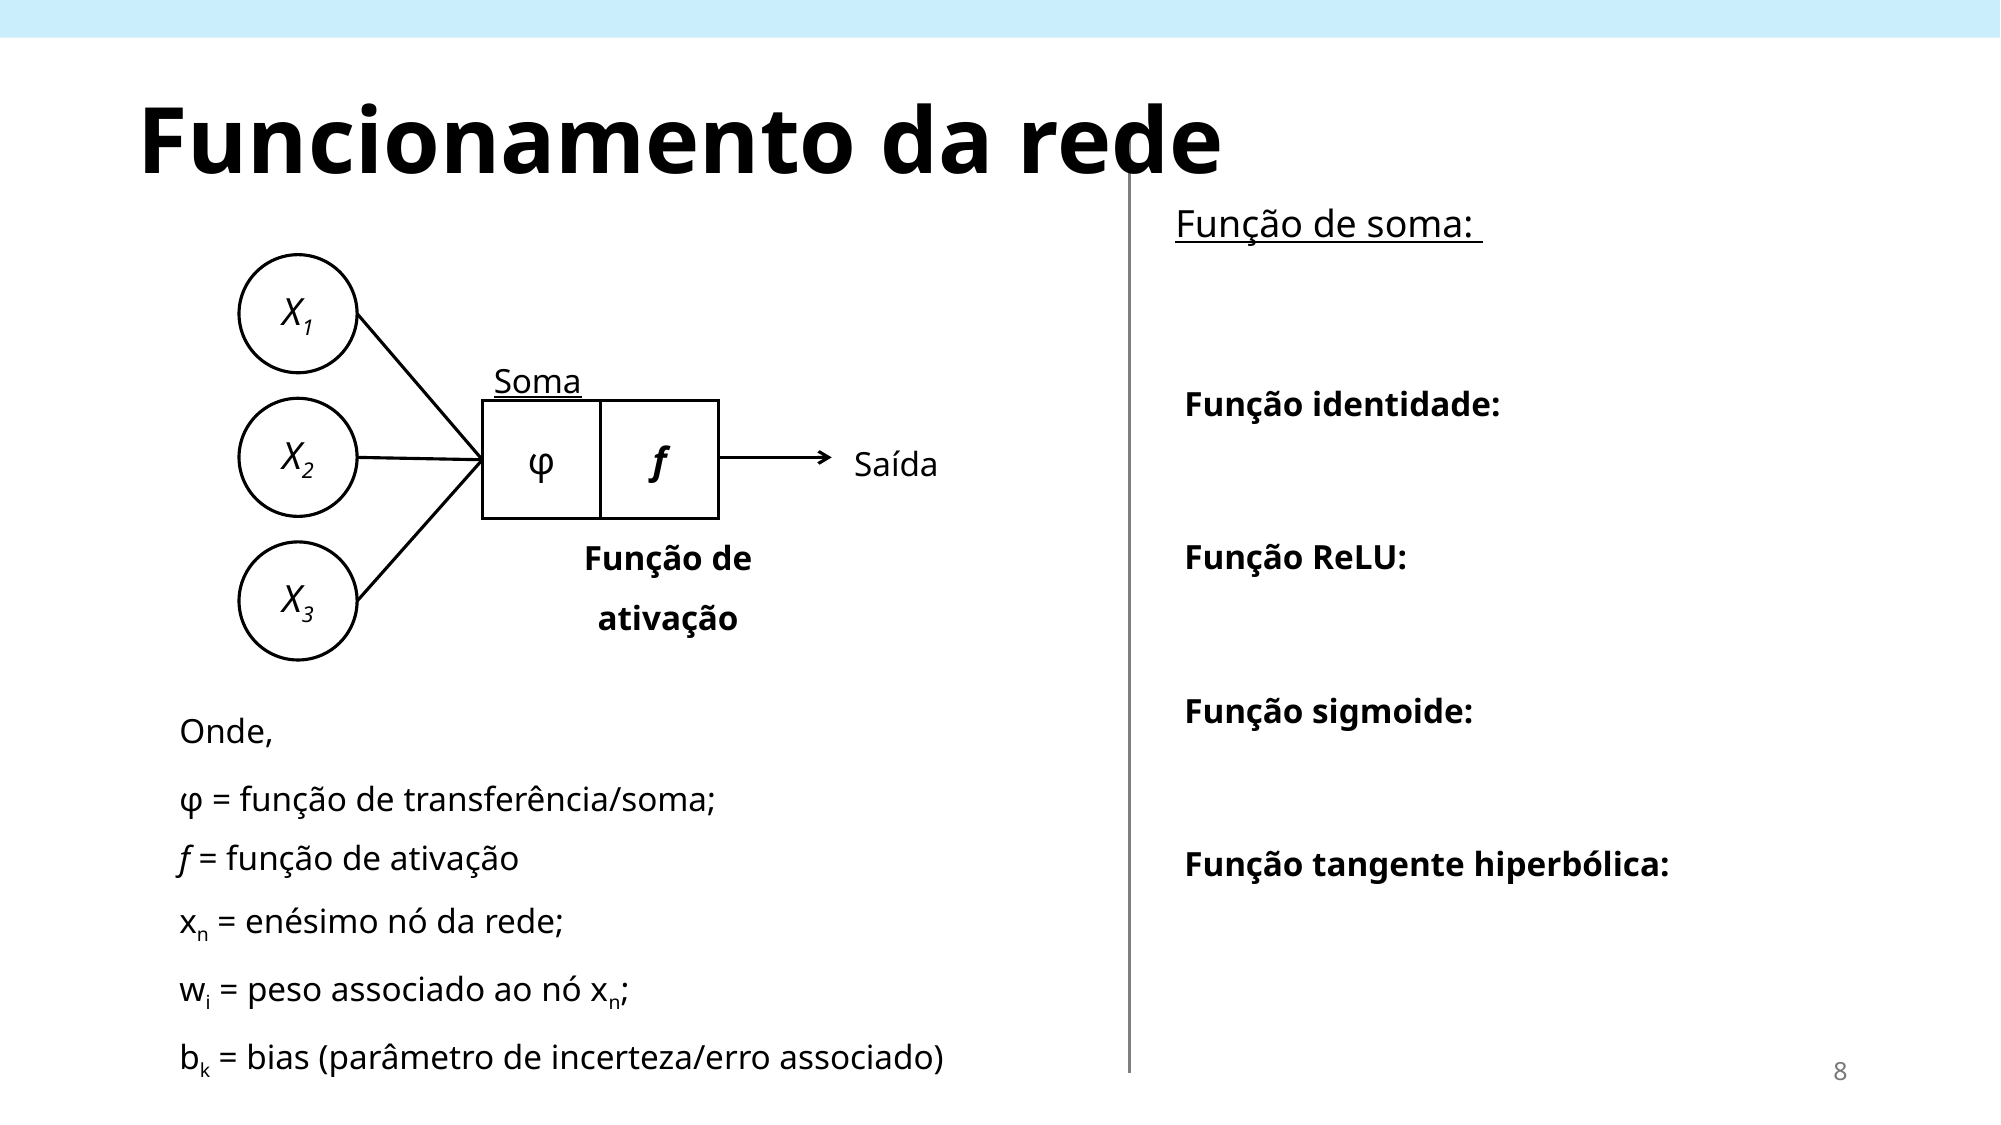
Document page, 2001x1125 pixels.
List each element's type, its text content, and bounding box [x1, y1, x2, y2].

text_box Onde, φ = função de transferência/soma; f = função de ativação xn = enésimo nó da rede; wi = peso associado ao nó xn; bk = bias (parâmetro de incerteza/erro associado) [164, 682, 1011, 1090]
text_box [0, 0, 2000, 39]
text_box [238, 254, 959, 661]
title Funcionamento da rede [122, 34, 1848, 253]
slide_number 8 [1412, 1042, 1863, 1103]
